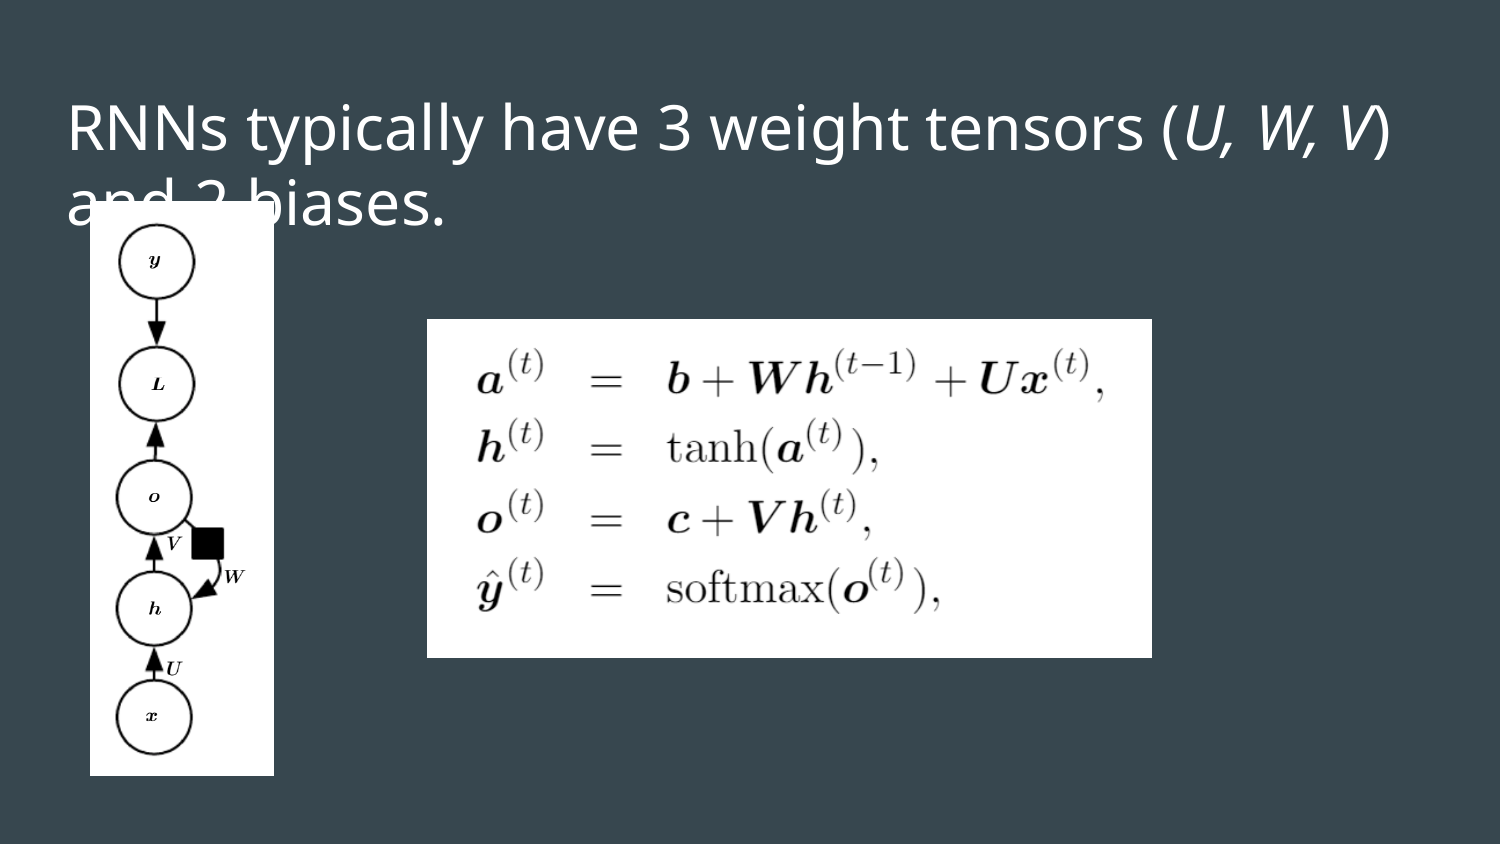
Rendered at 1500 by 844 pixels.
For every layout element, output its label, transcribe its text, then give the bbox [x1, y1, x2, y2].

picture [426, 319, 1153, 658]
picture [90, 201, 274, 776]
title RNNs typically have 3 weight tensors (U, W, V) and 2 biases. [51, 72, 1449, 167]
